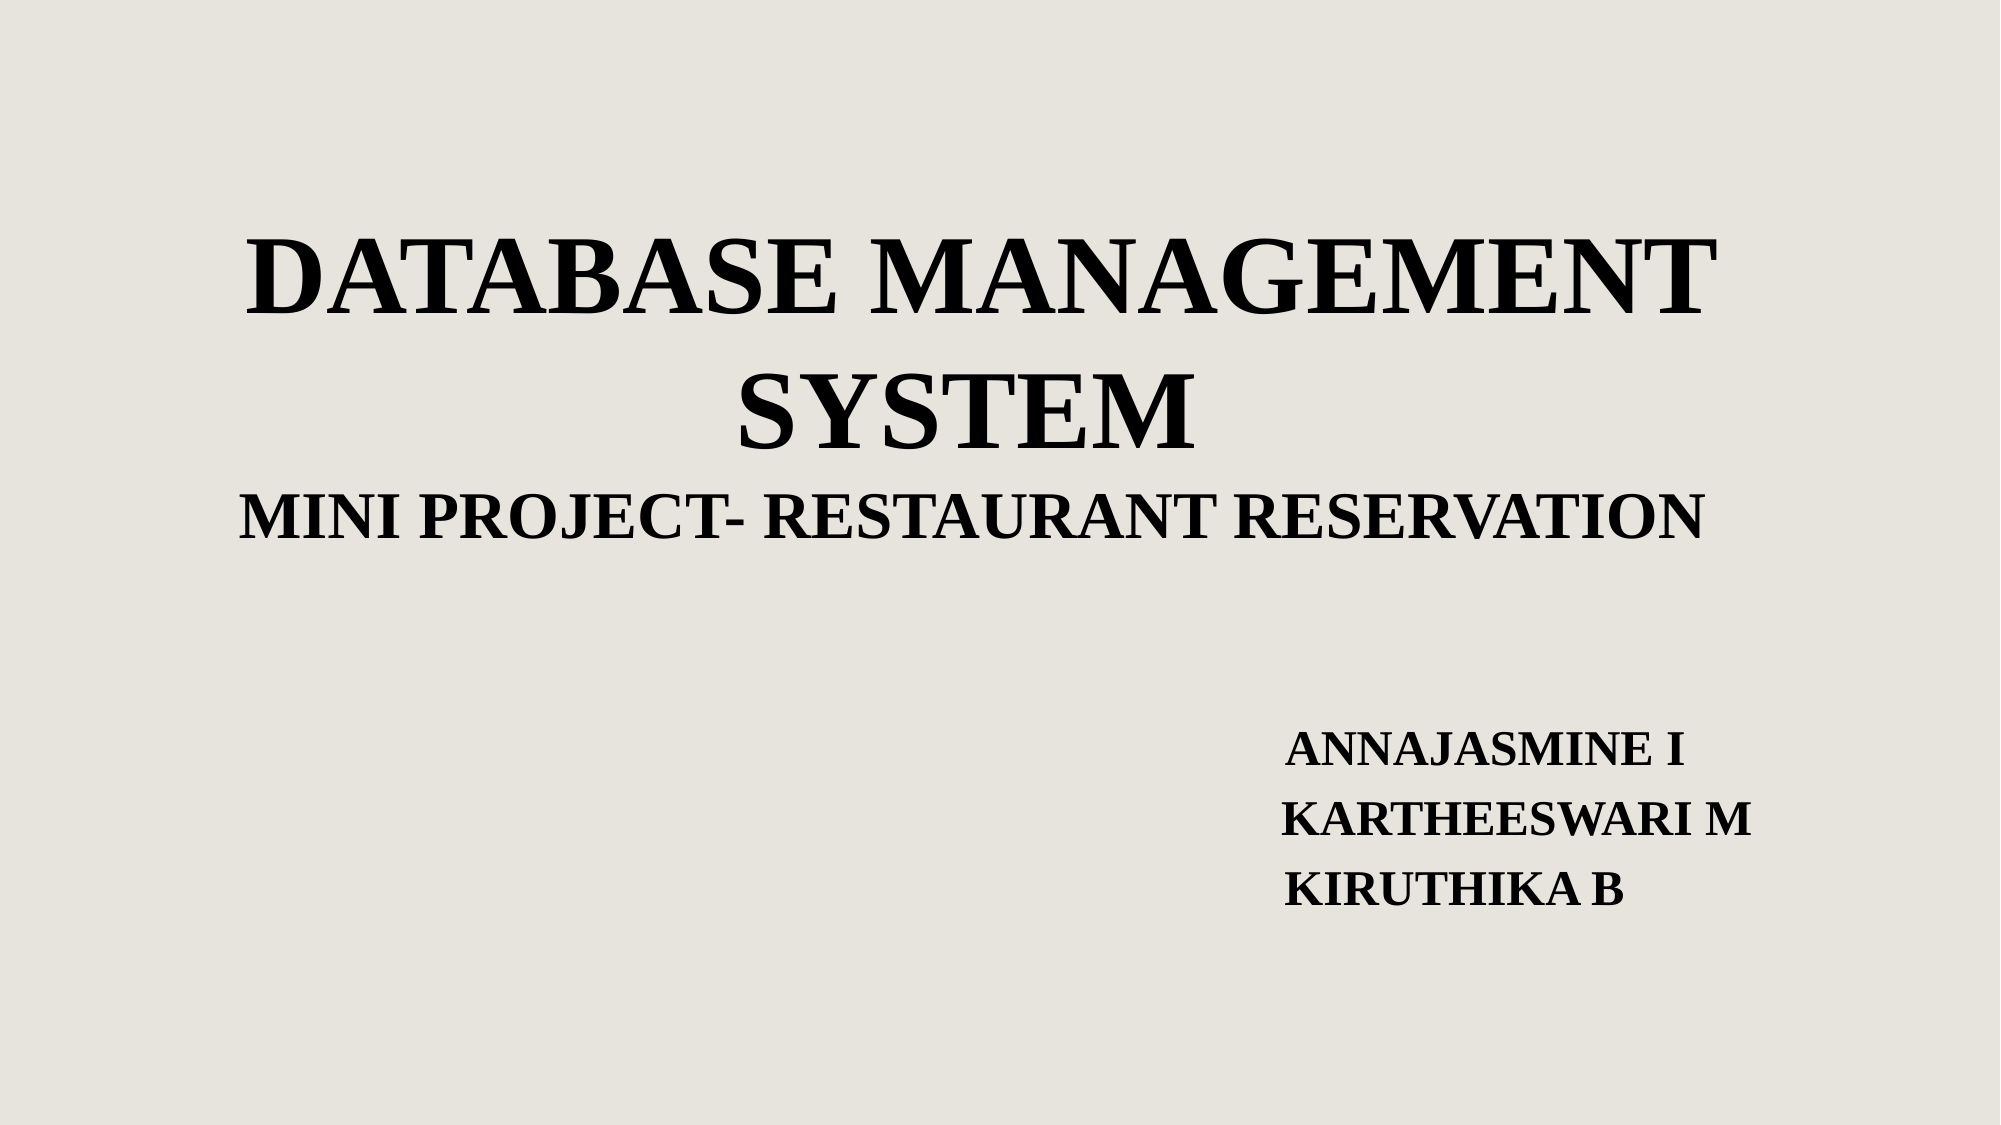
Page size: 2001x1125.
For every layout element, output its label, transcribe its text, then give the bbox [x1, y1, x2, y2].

subtitle ANNAJASMINE I KARTHEESWARI M KIRUTHIKA B [379, 707, 2000, 1007]
title DATABASE MANAGEMENT SYSTEM MINI PROJECT- RESTAURANT RESERVATION [153, 172, 1809, 560]
